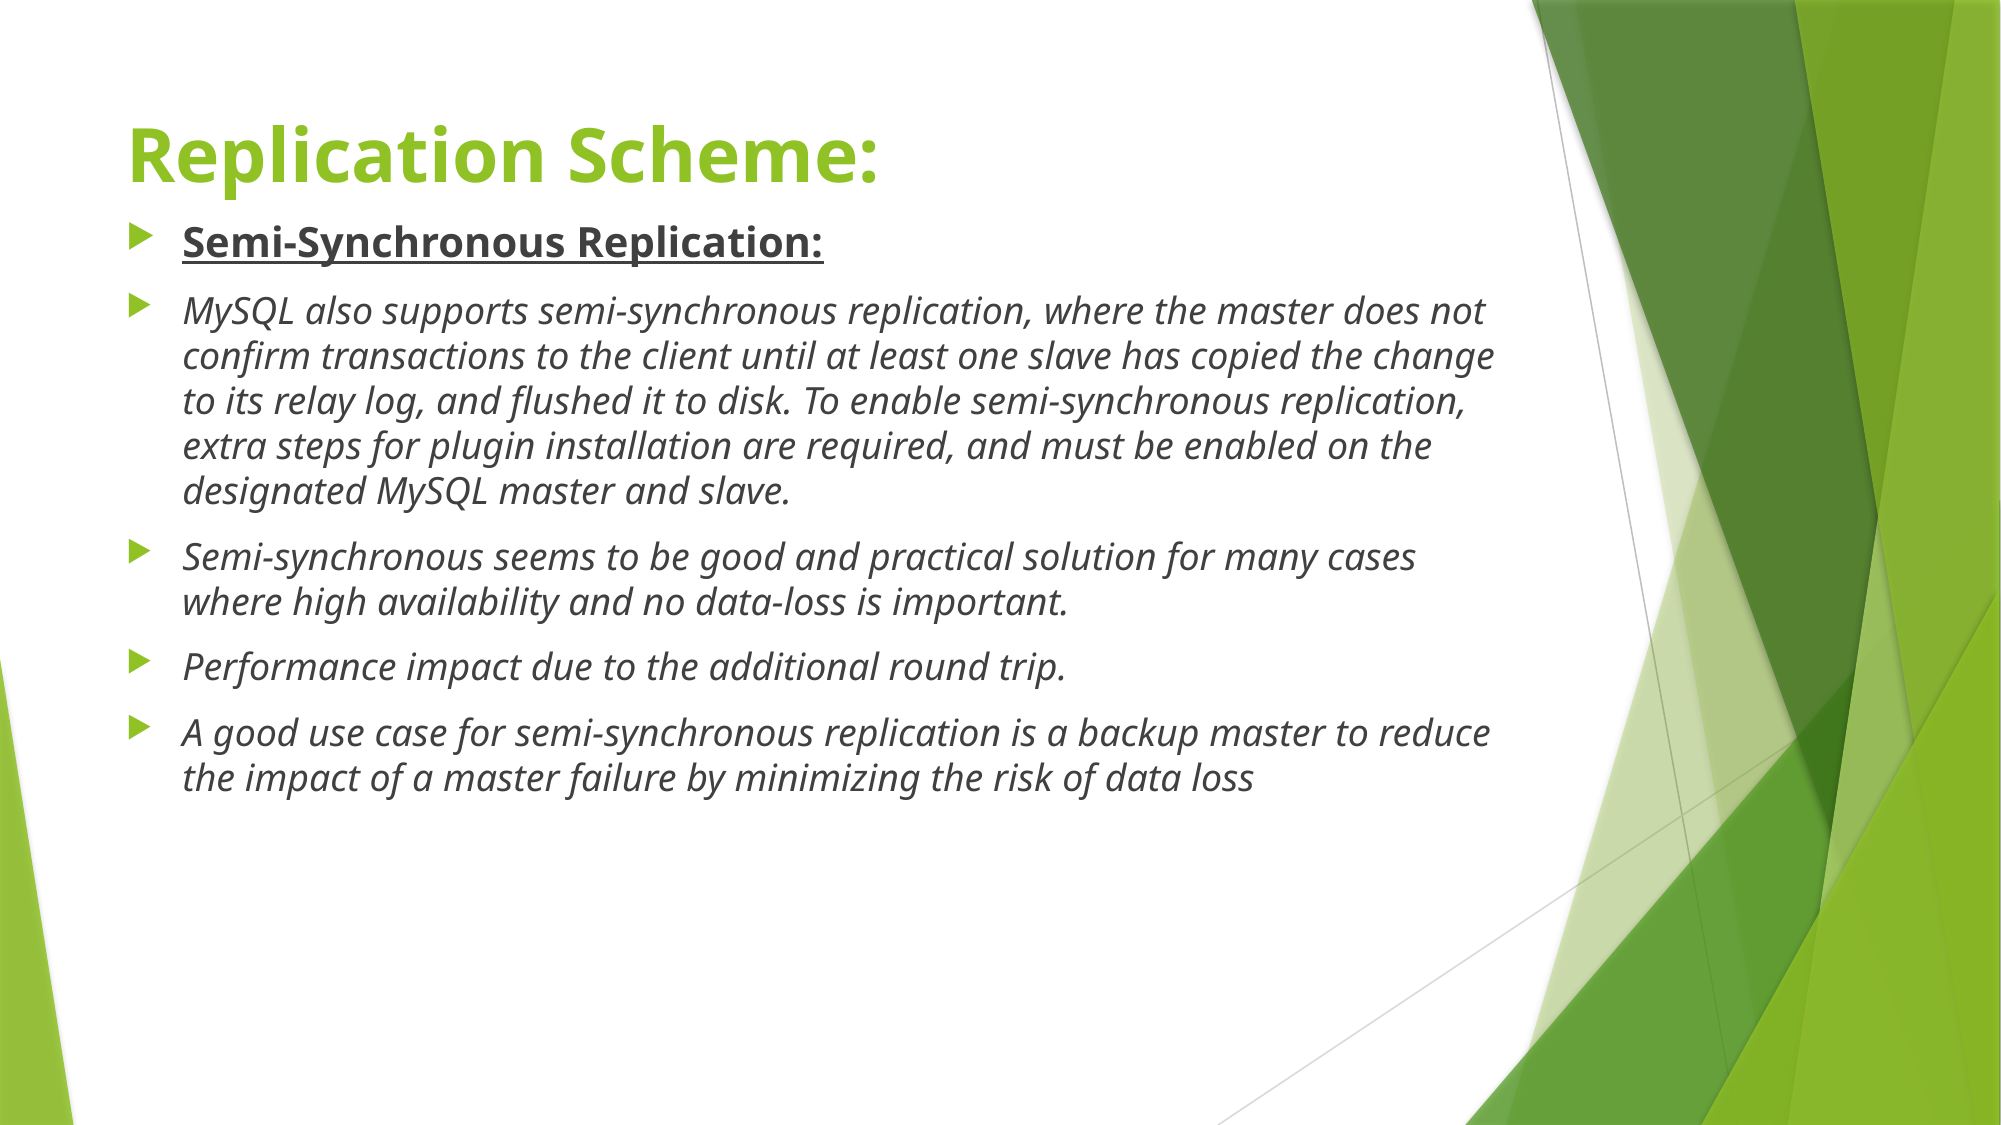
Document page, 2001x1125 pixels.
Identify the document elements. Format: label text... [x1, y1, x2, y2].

title Replication Scheme: [111, 99, 1522, 208]
list Semi-Synchronous Replication: MySQL also supports semi-synchronous replication, where the master does not confirm transactions to the client until at least one slave has copied the change to its relay log, and flushed it to disk. To enable semi-synchronous replication, extra steps for plugin installation are required, and must be enabled on the designated MySQL master and slave. Semi-synchronous seems to be good and practical solution for many cases where high availability and no data-loss is important. Performance impact due to the additional round trip. A good use case for semi-synchronous replication is a backup master to reduce the impact of a master failure by minimizing the risk of data loss [111, 208, 1522, 991]
